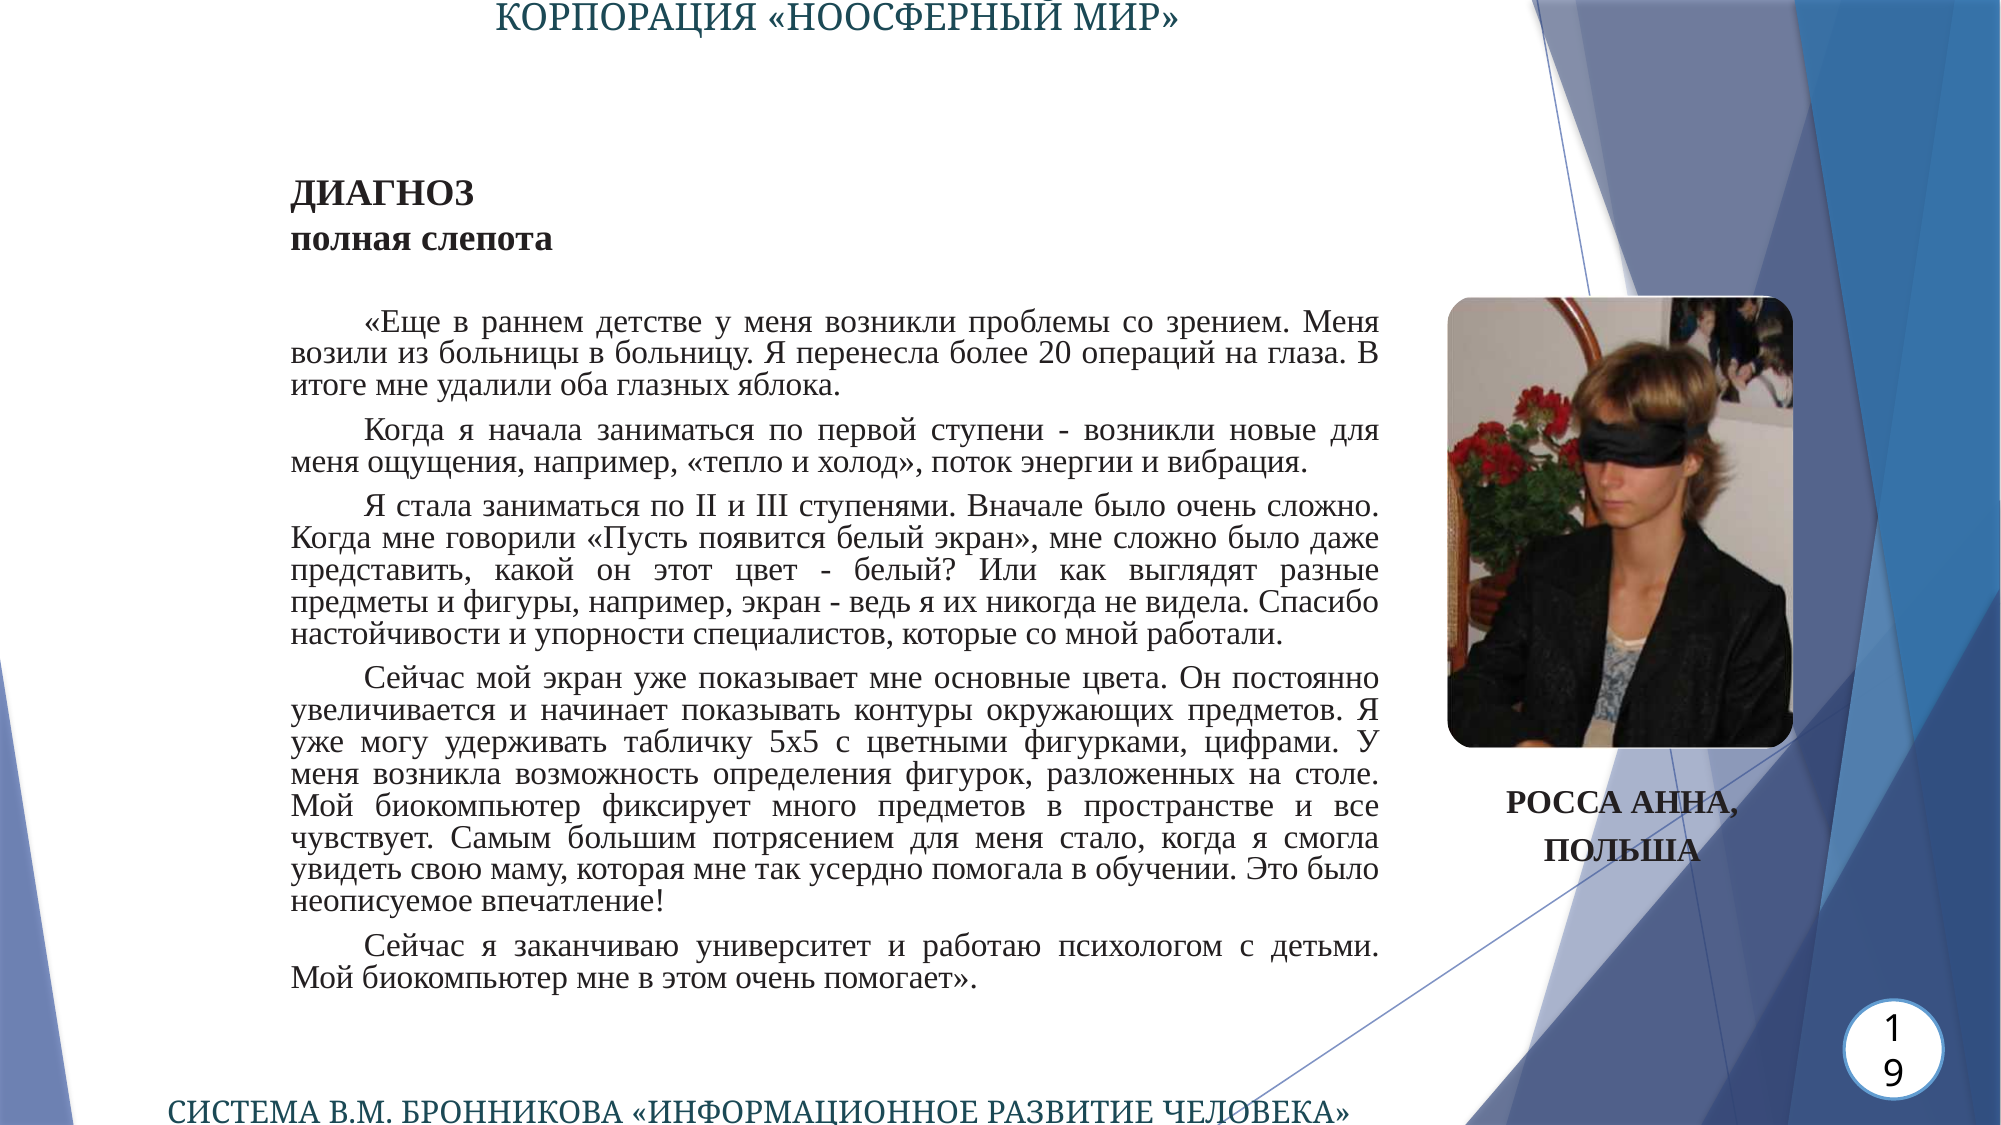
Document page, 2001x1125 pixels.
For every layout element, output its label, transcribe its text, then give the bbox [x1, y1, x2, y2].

text_box КОРПОРАЦИЯ «НООСФЕРНЫЙ МИР» [137, 0, 1538, 46]
list «Еще в раннем детстве у меня возникли проблемы со зрением. Меня возили из больницы в больницу. Я перенесла более 20 операций на глаза. В итоге мне удалили оба глазных яблока. Когда я начала заниматься по первой ступени - возникли новые для меня ощущения, например, «тепло и холод», поток энергии и вибрация. Я стала заниматься по II и III ступенями. Вначале было очень сложно. Когда мне говорили «Пусть появится белый экран», мне сложно было даже представить, какой он этот цвет - белый? Или как выглядят разные предметы и фигуры, например, экран - ведь я их никогда не видела. Спасибо настойчивости и упорности специалистов, которые со мной работали. Сейчас мой экран уже показывает мне основные цвета. Он постоянно увеличивается и начинает показывать контуры окружающих предметов. Я уже могу удерживать табличку 5х5 с цветными фигурками, цифрами. У меня возникла возможность определения фигурок, разложенных на столе. Мой биокомпьютер фиксирует много предметов в пространстве и все чувствует. Самым большим потрясением для меня стало, когда я смогла увидеть свою маму, которая мне так усердно помогала в обучении. Это было неописуемое впечатление! Сейчас я заканчиваю университет и работаю психологом с детьми. Мой биокомпьютер мне в этом очень помогает». [275, 299, 1397, 1034]
text_box СИСТЕМА В.М. БРОННИКОВА «ИНФОРМАЦИОННОЕ РАЗВИТИЕ ЧЕЛОВЕКА» [0, 1037, 1519, 1125]
text_box 19 [1842, 998, 1945, 1101]
text_box ДИАГНОЗ полная слепота [275, 161, 1261, 266]
text_box РОССА АННА, ПОЛЬША [1448, 765, 1796, 876]
picture [1446, 295, 1794, 750]
